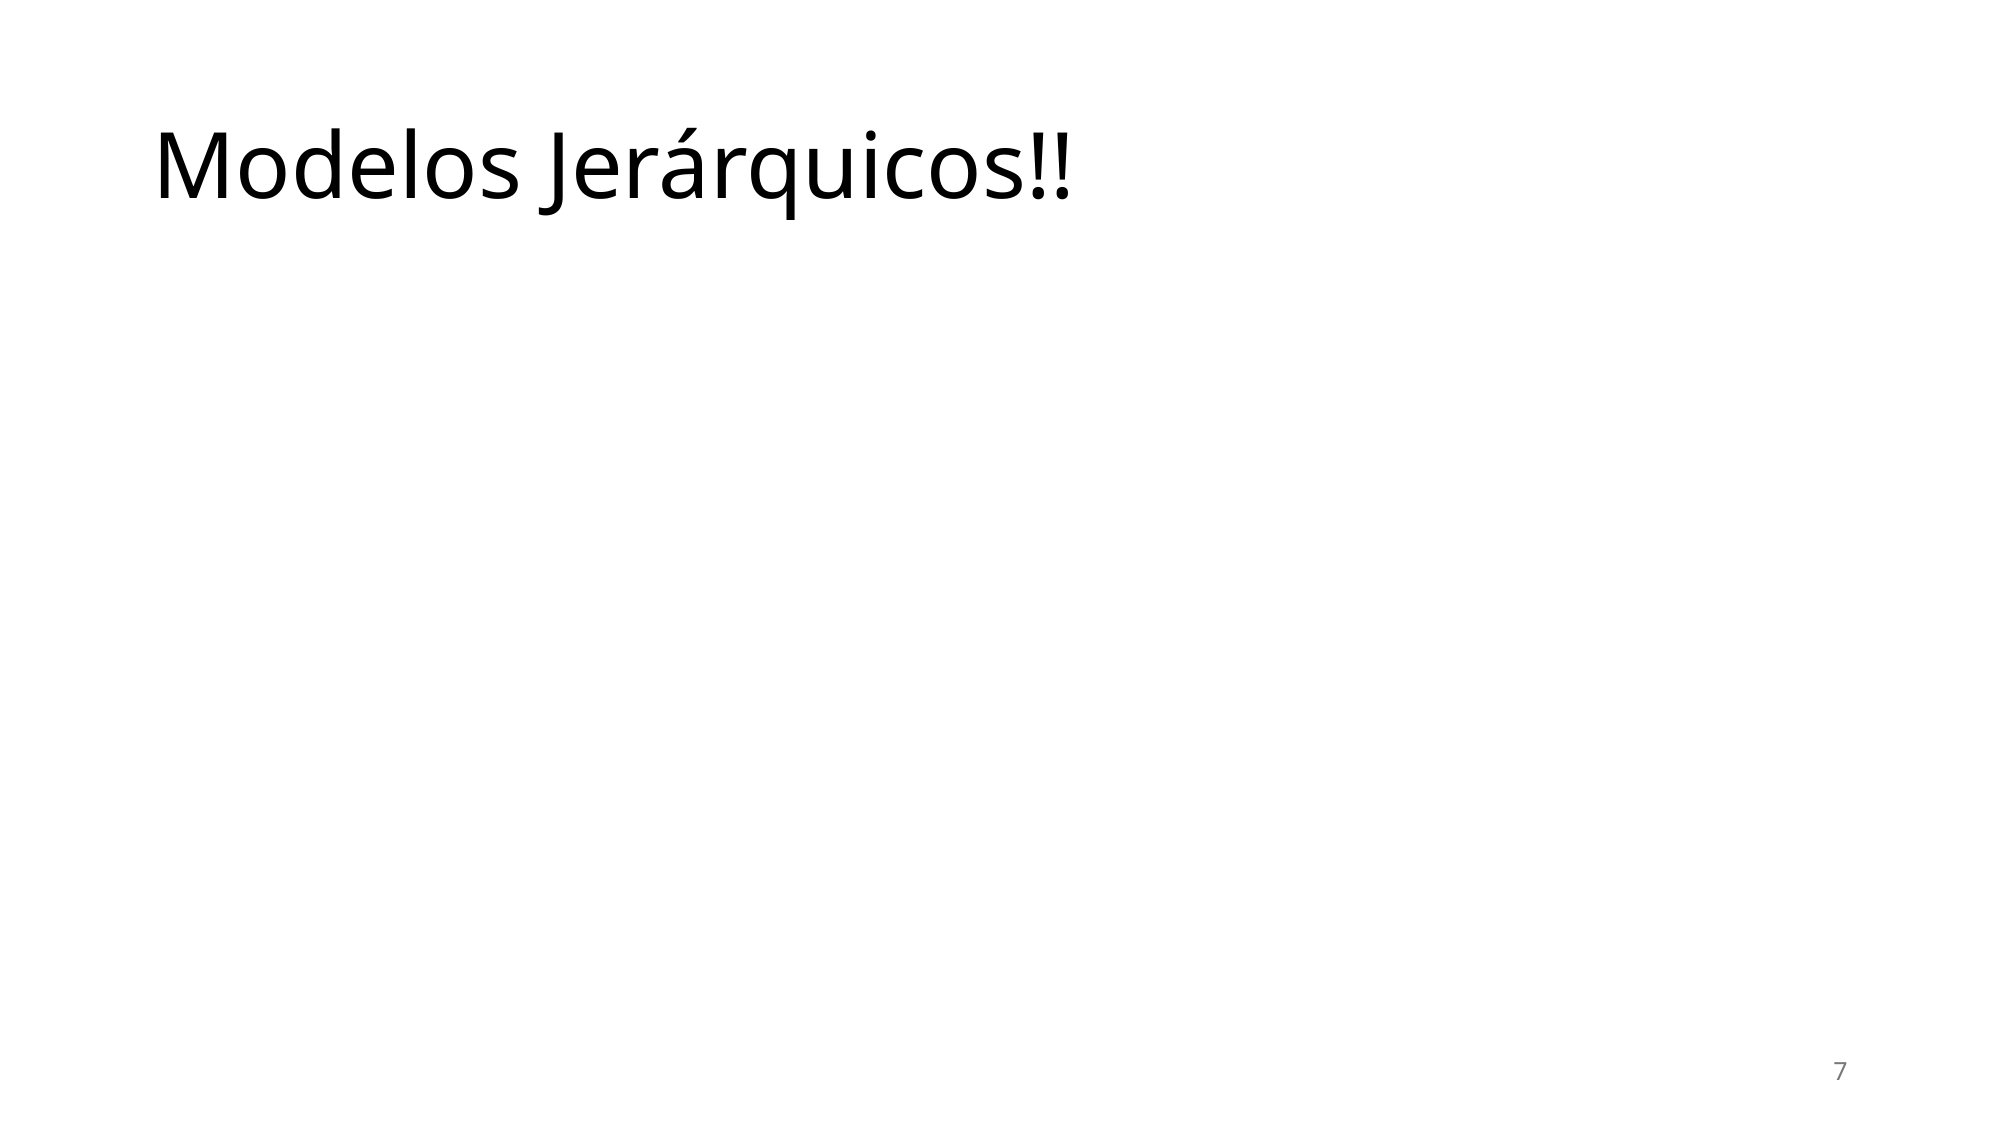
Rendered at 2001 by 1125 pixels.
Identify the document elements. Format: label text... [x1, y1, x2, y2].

slide_number 7 [1412, 1042, 1863, 1103]
title Modelos Jerárquicos!! [137, 59, 1863, 278]
